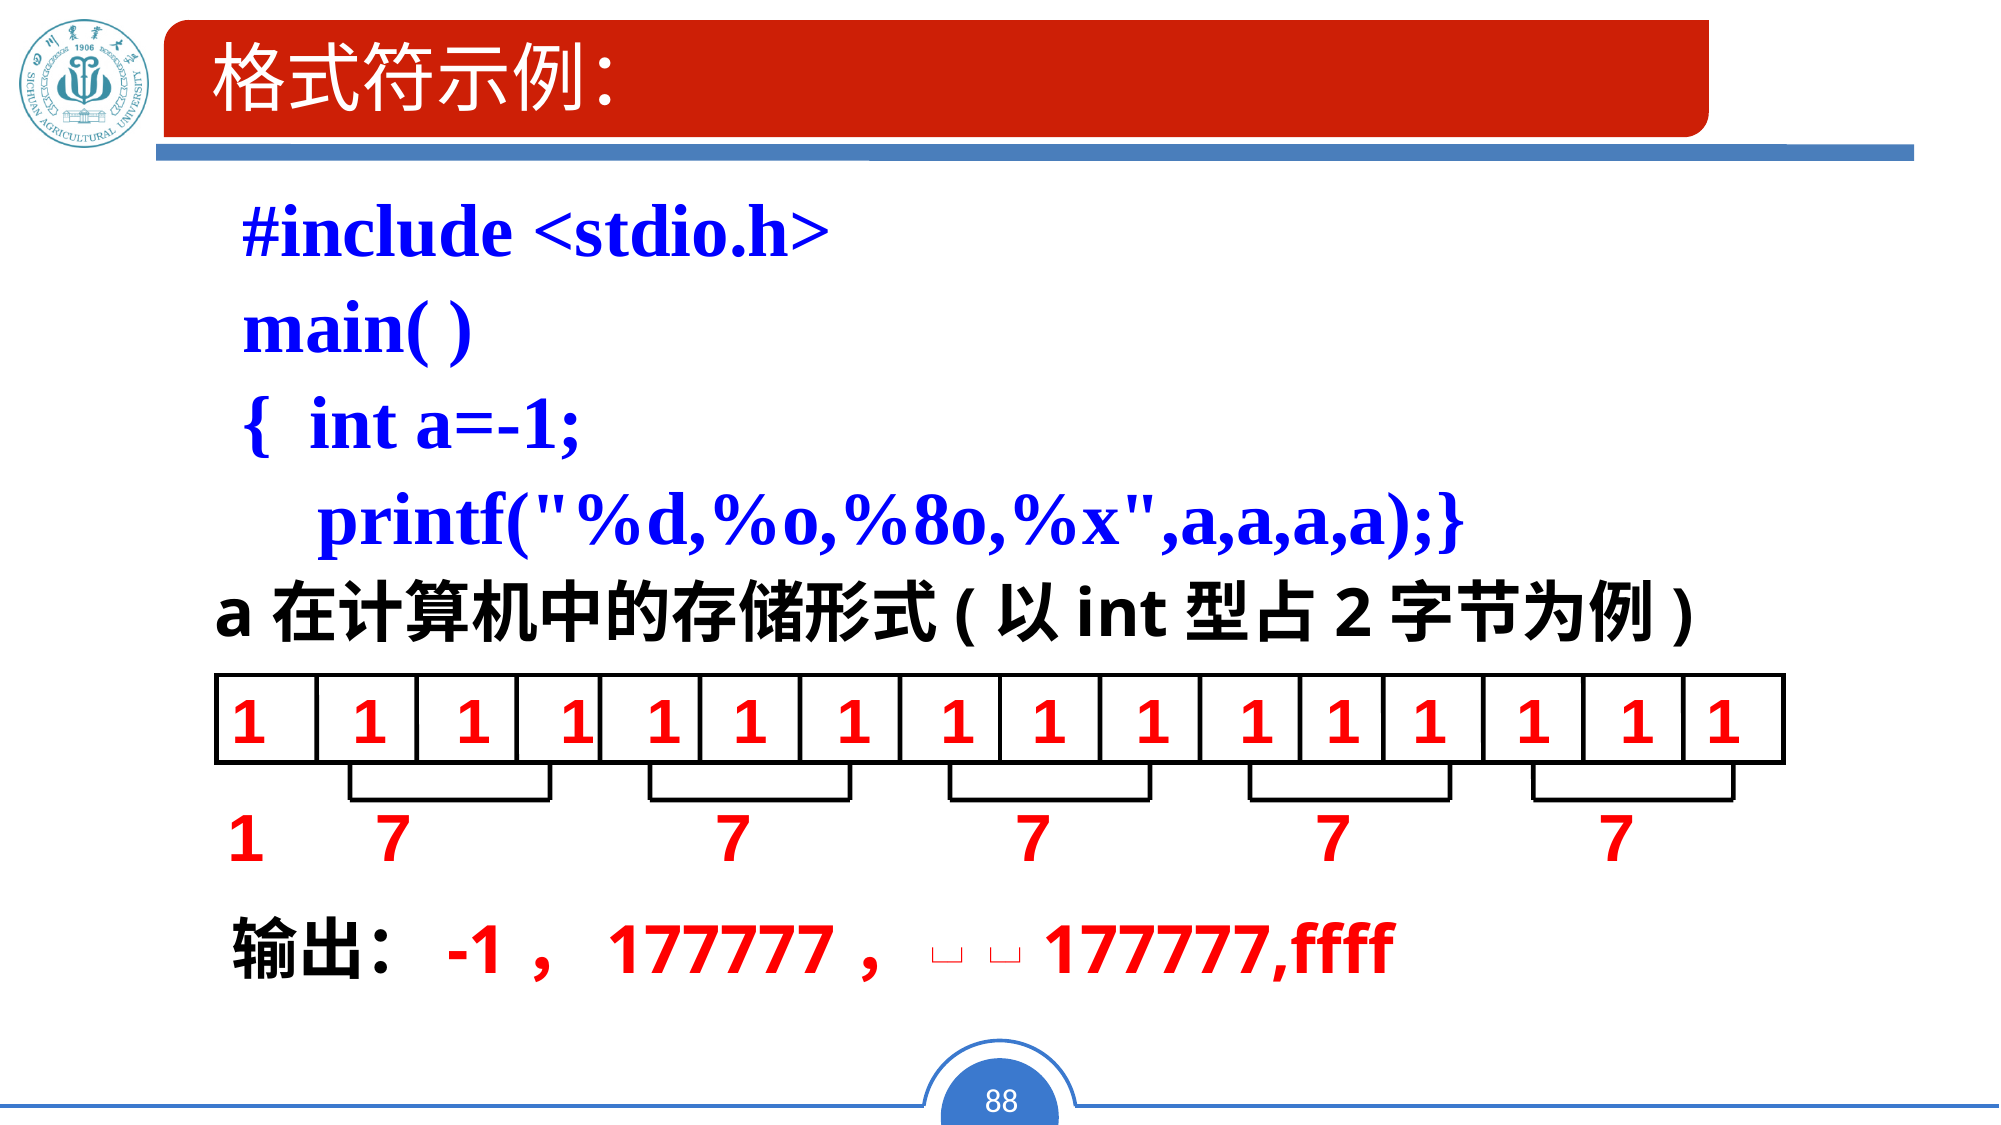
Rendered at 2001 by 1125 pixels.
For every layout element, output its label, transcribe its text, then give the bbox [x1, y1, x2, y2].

text_box 格式符示例： [211, 30, 1615, 121]
list #include <stdio.h> main( ) { int a=-1; printf("%d,%o,%8o,%x",a,a,a,a);} [228, 184, 1934, 562]
text_box a在计算机中的存储形式(以int型占2字节为例) [199, 562, 2000, 658]
text_box 输出：-1，177777，└┘└┘177777,ffff [216, 899, 2000, 995]
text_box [212, 762, 1734, 884]
text_box [161, 17, 1711, 140]
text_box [216, 674, 1784, 763]
